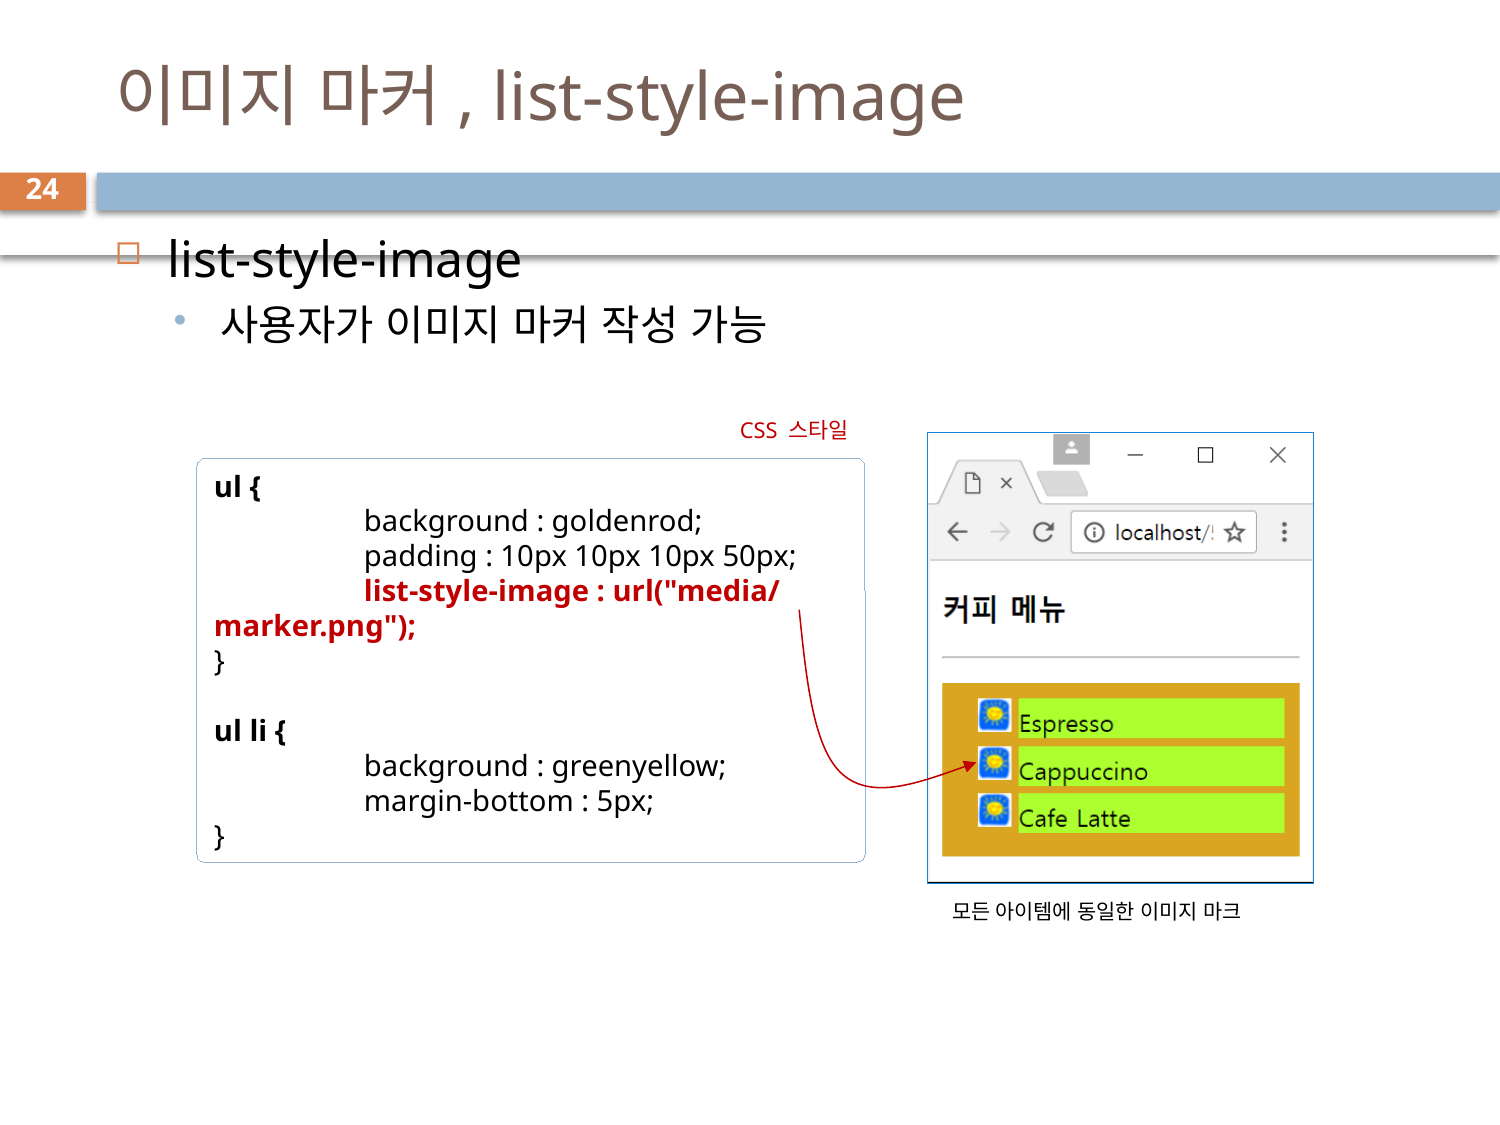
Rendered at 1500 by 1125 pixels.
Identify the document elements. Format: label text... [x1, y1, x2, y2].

text_box [797, 609, 921, 790]
text_box ul { background : goldenrod; padding : 10px 10px 10px 50px; list-style-image : url("media/marker.png"); } ul li { background : greenyellow; margin-bottom : 5px; } [196, 458, 866, 863]
title 이미지 마커, list-style-image [100, 37, 1438, 149]
text_box 모든 아이템에 동일한 이미지 마크 [937, 893, 1304, 931]
list list-style-image 사용자가 이미지 마커 작성 가능 [100, 219, 1438, 1047]
slide_number 24 [0, 170, 87, 211]
picture [926, 432, 1314, 884]
text_box CSS 스타일 [724, 408, 864, 450]
